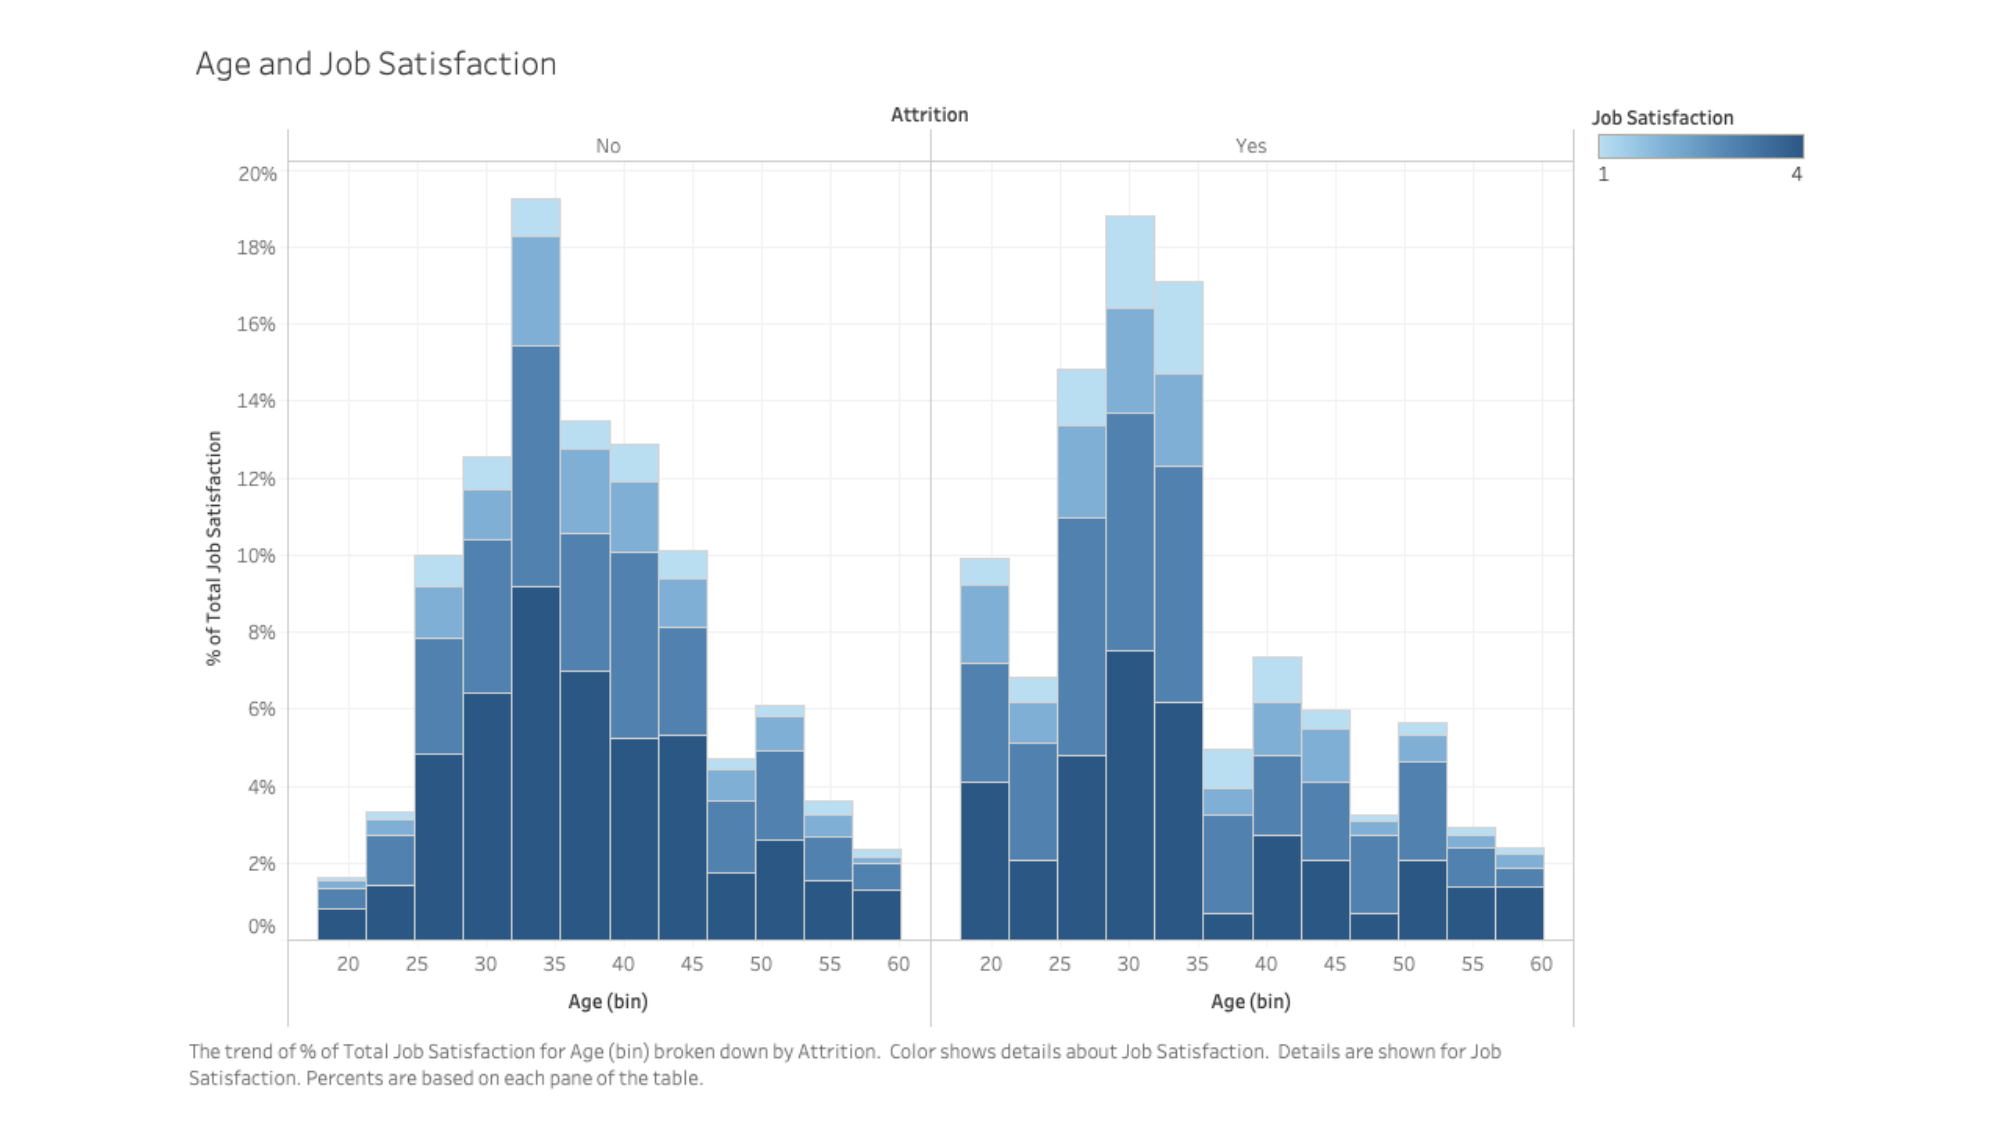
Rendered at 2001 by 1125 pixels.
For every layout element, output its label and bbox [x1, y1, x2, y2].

picture [189, 31, 1811, 1093]
